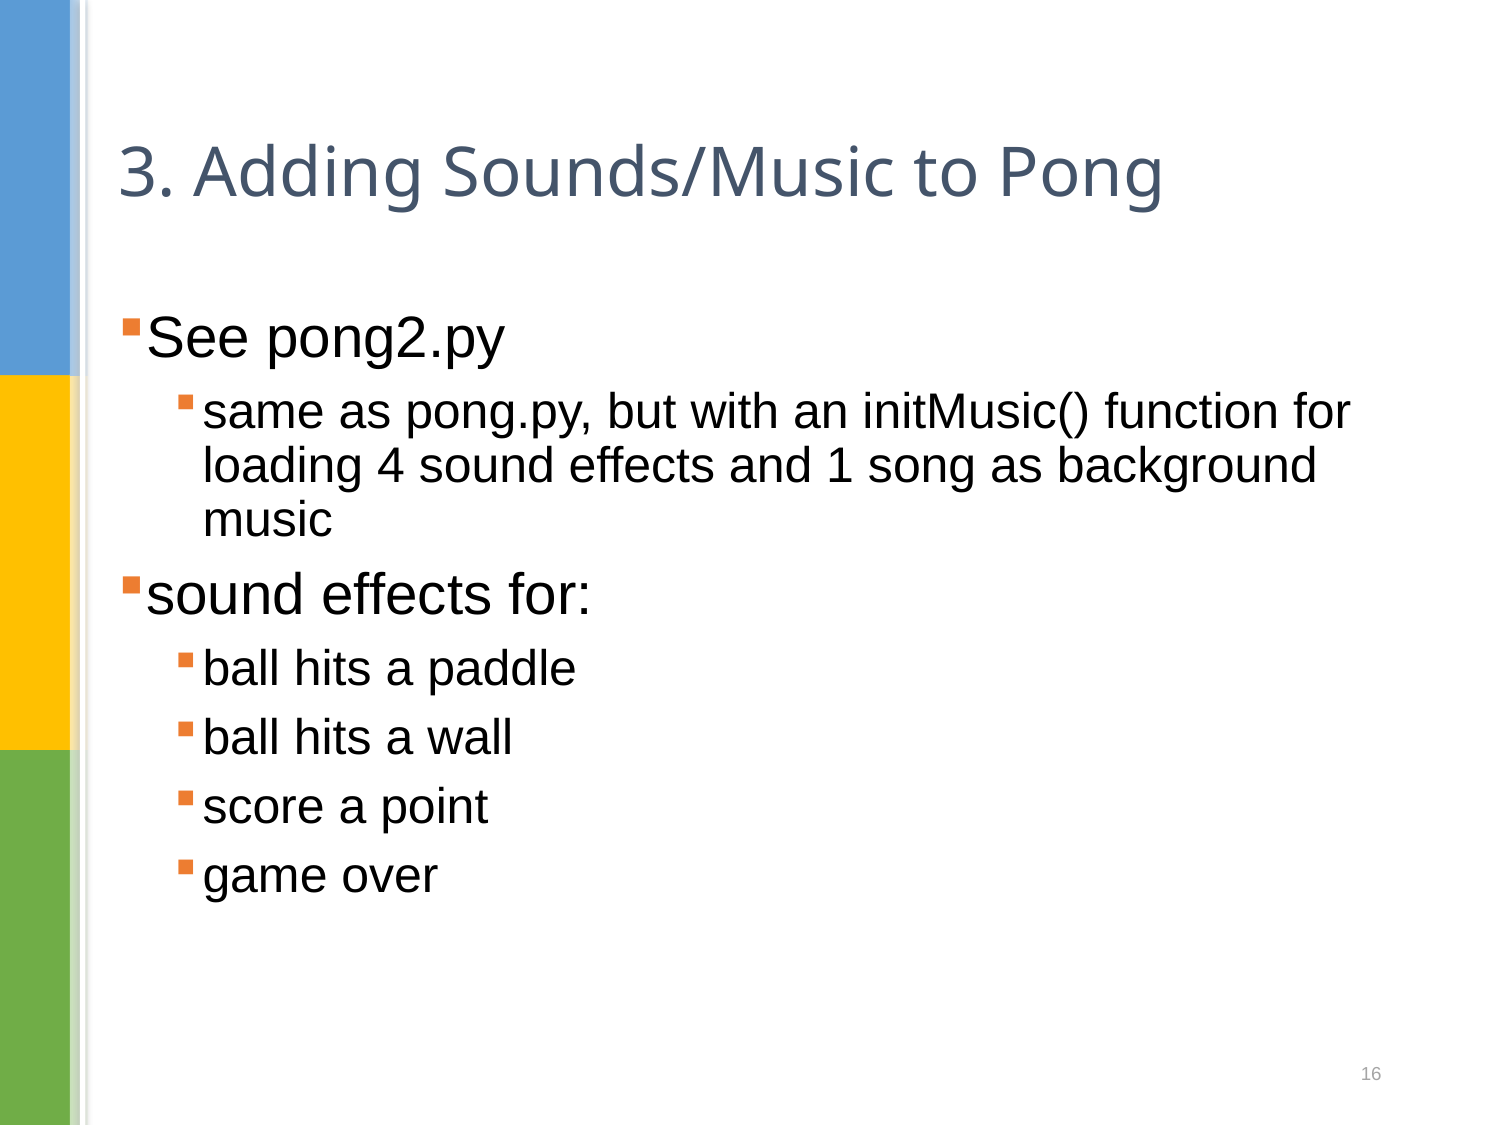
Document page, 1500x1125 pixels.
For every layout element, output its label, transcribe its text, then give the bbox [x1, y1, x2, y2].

title 3. Adding Sounds/Music to Pong [103, 59, 1397, 278]
slide_number 16 [993, 1042, 1397, 1103]
list See pong2.py same as pong.py, but with an initMusic() function for loading 4 sound effects and 1 song as background music sound effects for: ball hits a paddle ball hits a wall score a point game over [103, 299, 1397, 1014]
